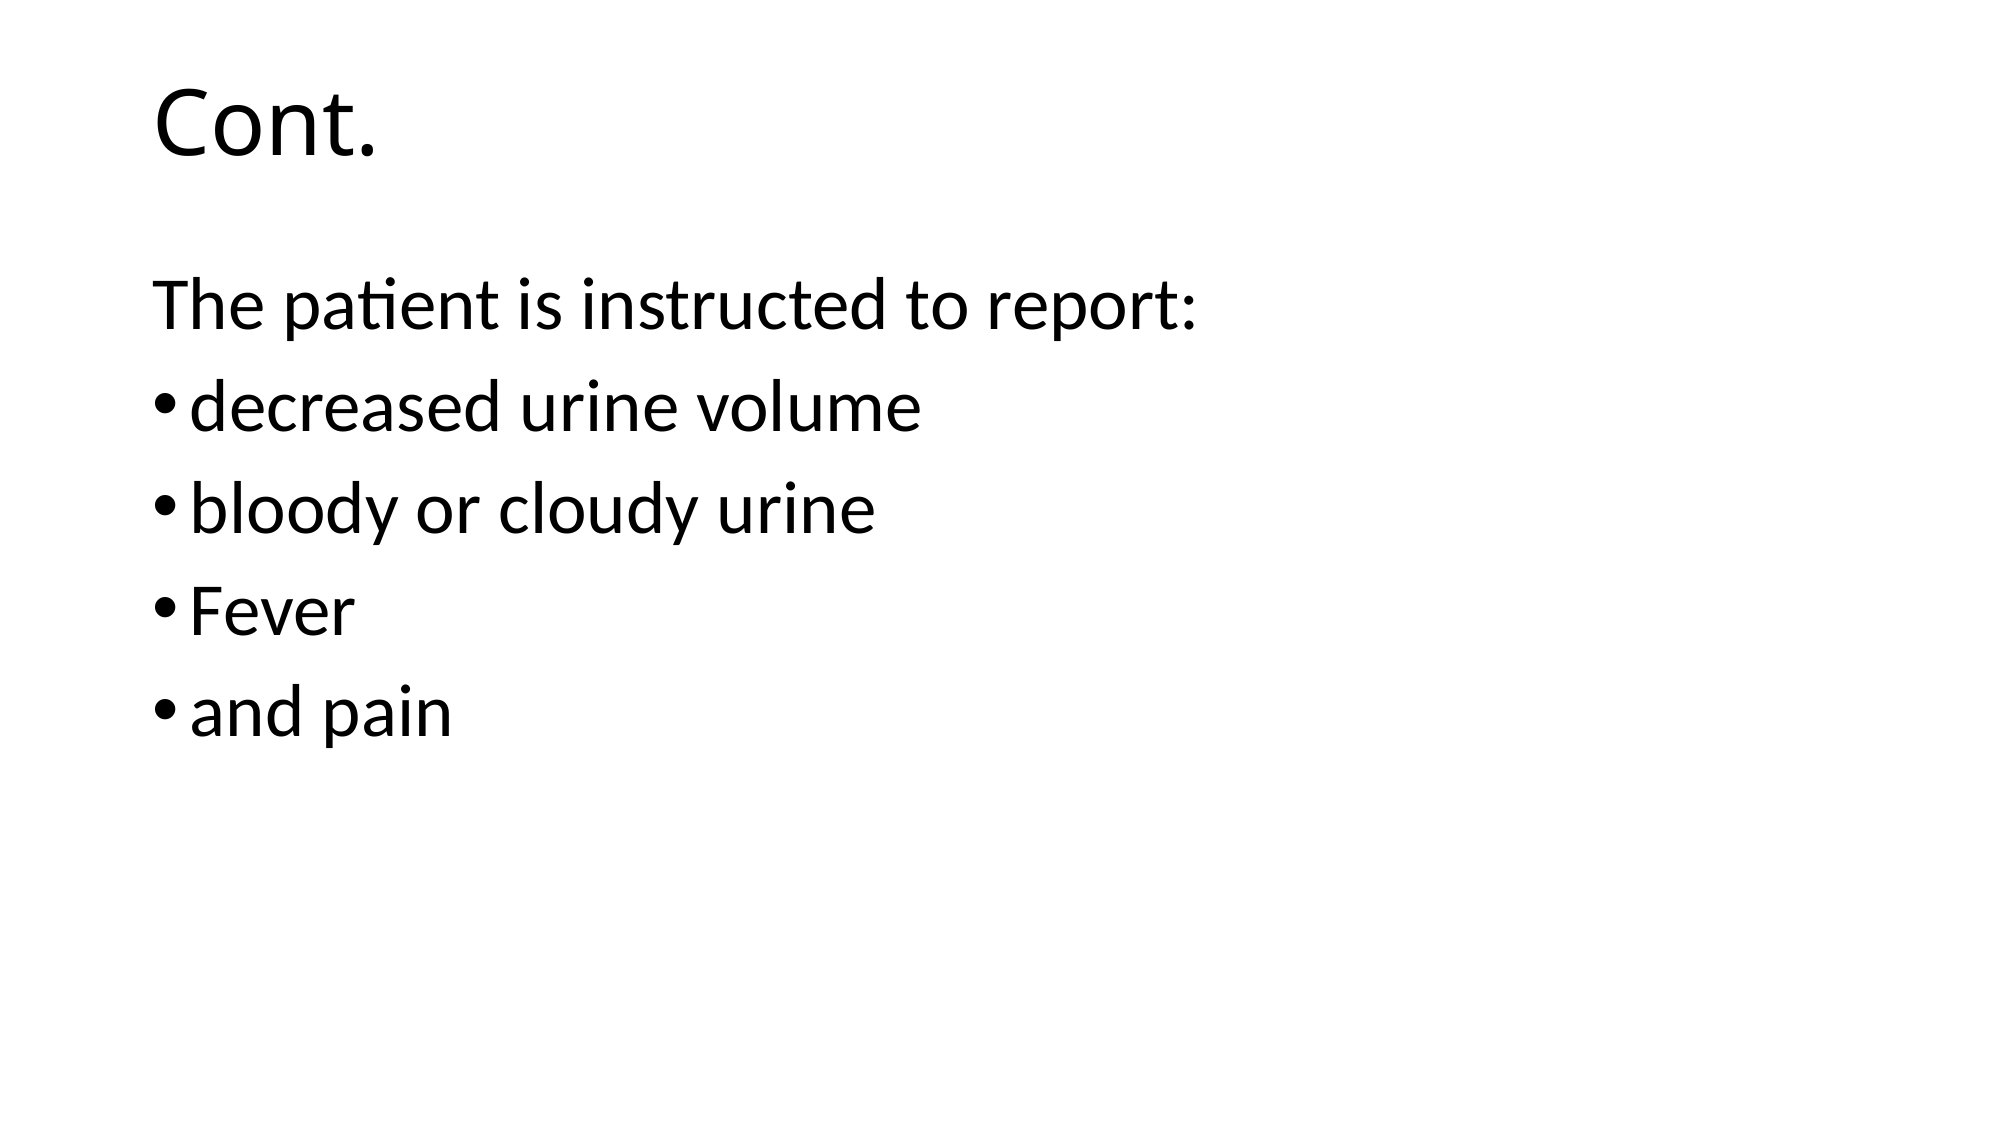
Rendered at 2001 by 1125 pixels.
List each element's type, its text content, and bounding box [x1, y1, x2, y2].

list The patient is instructed to report: decreased urine volume bloody or cloudy urine Fever and pain [137, 257, 1863, 1014]
title Cont. [137, 59, 1863, 193]
